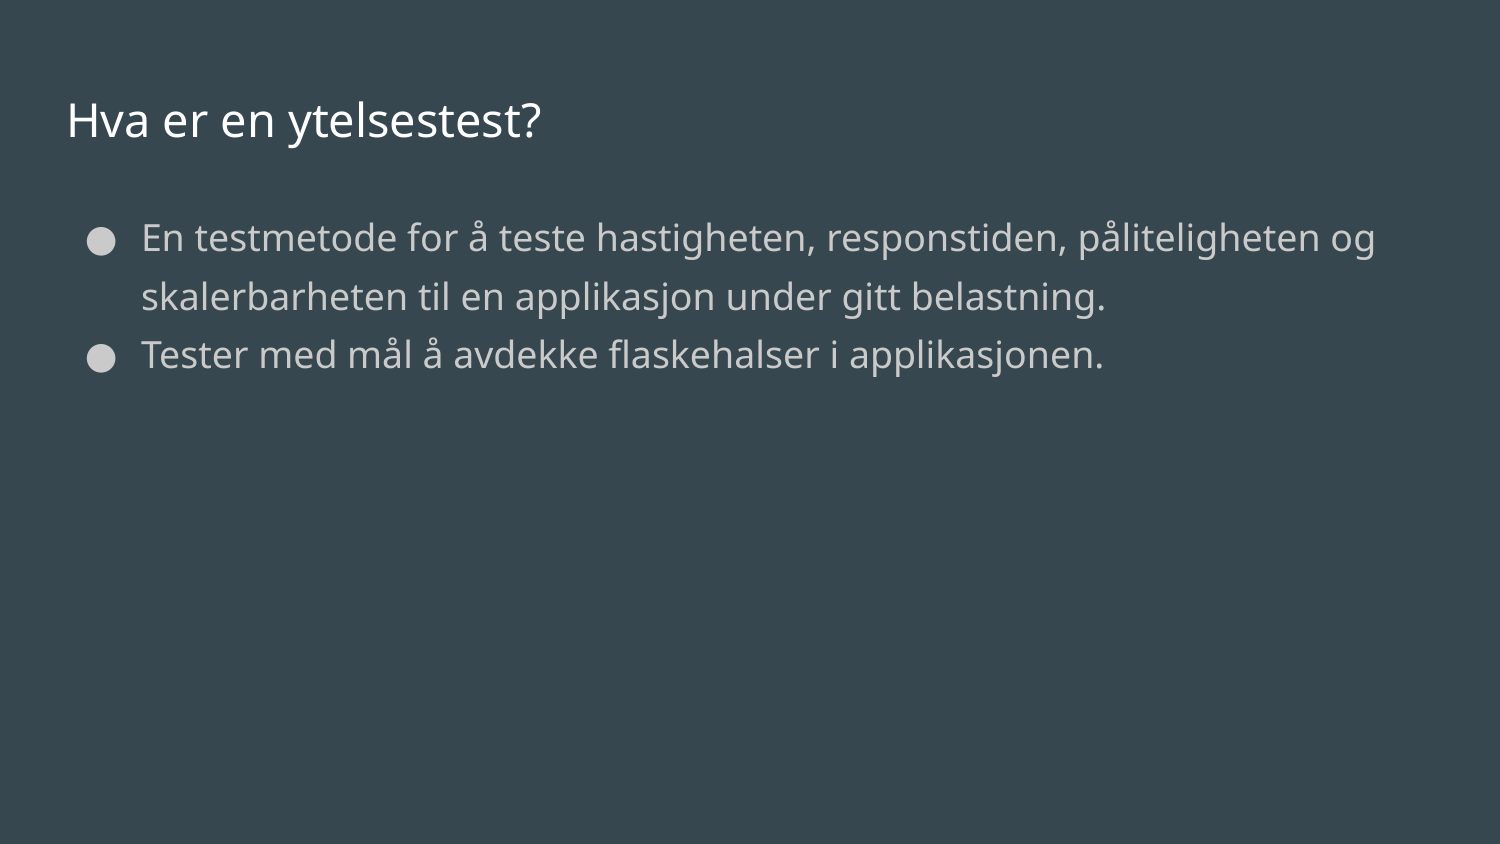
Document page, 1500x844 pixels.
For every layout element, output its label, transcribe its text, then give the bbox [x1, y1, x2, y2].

title Hva er en ytelsestest? [51, 72, 1449, 167]
list En testmetode for å teste hastigheten, responstiden, påliteligheten og skalerbarheten til en applikasjon under gitt belastning. Tester med mål å avdekke flaskehalser i applikasjonen. [51, 189, 1449, 750]
